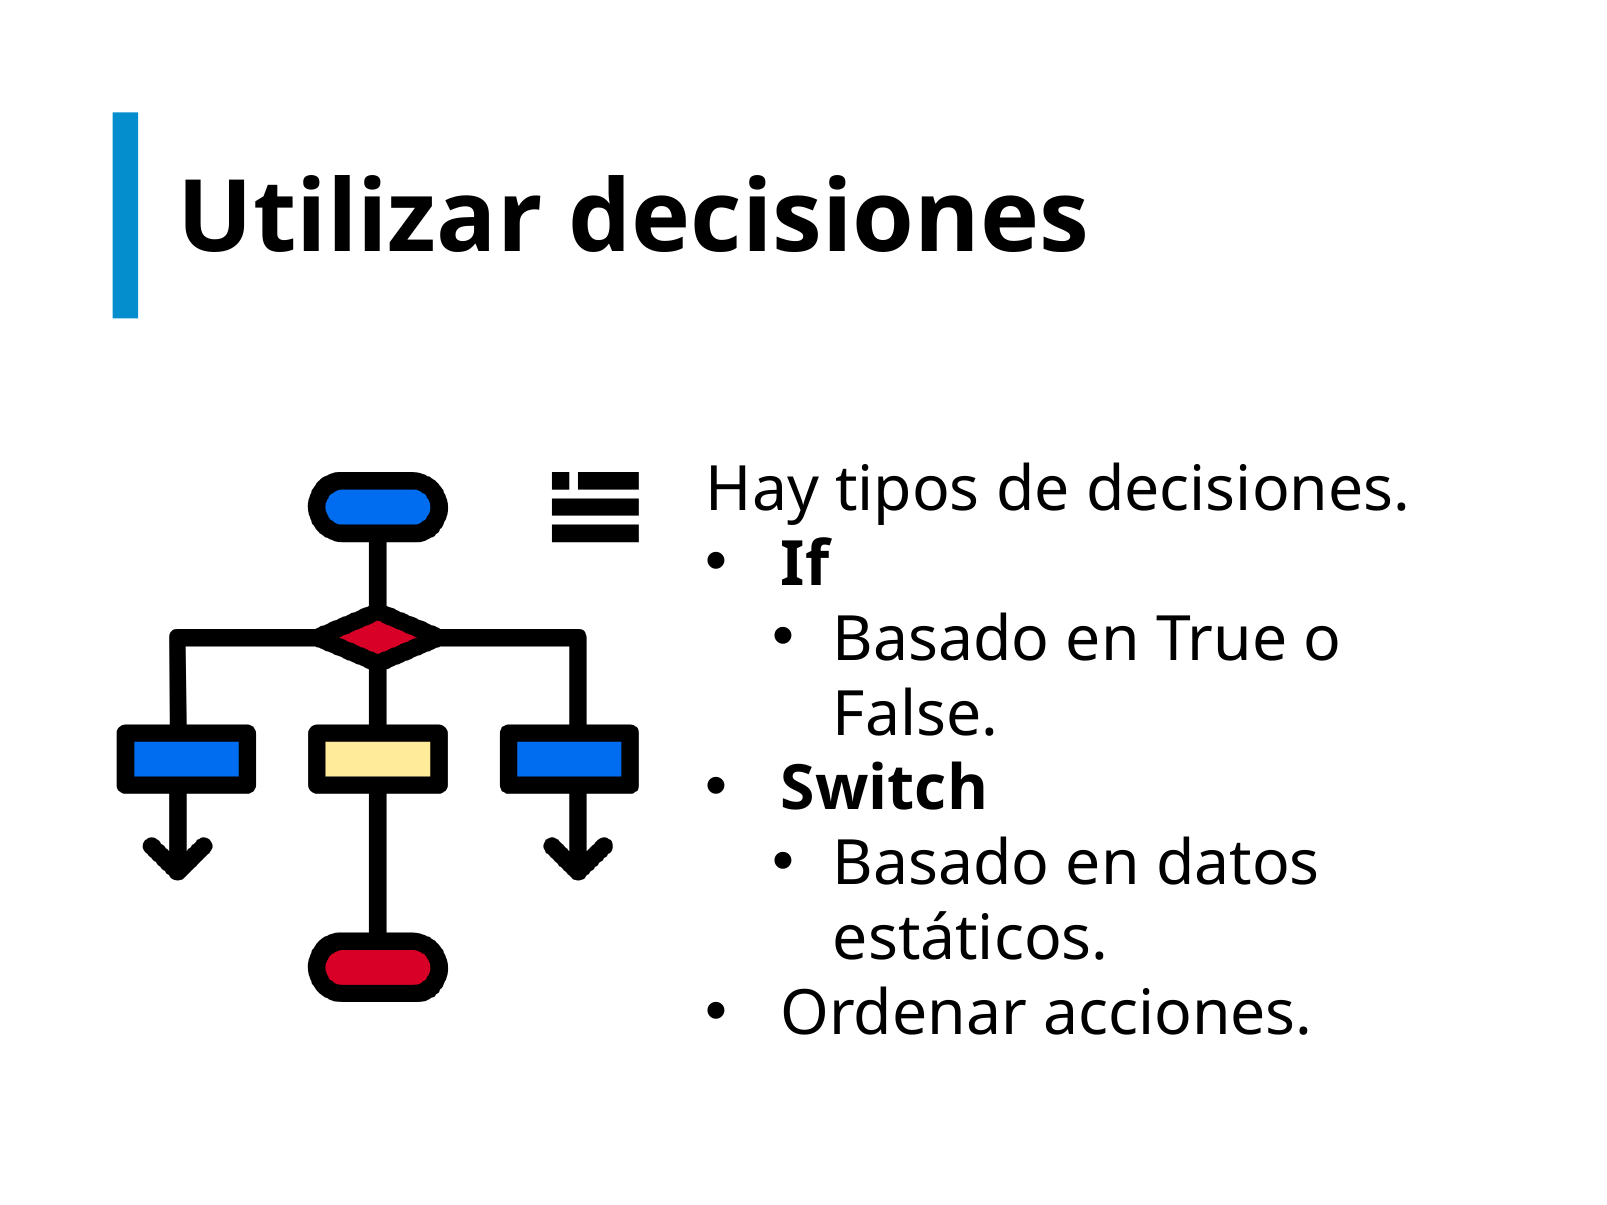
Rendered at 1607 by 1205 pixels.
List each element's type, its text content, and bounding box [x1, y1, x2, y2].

picture [112, 471, 643, 1003]
subtitle Hay tipos de decisiones. If Basado en True o False. Switch Basado en datos estáticos. Ordenar acciones. [699, 447, 1494, 1093]
title Utilizar decisiones [177, 122, 1494, 316]
